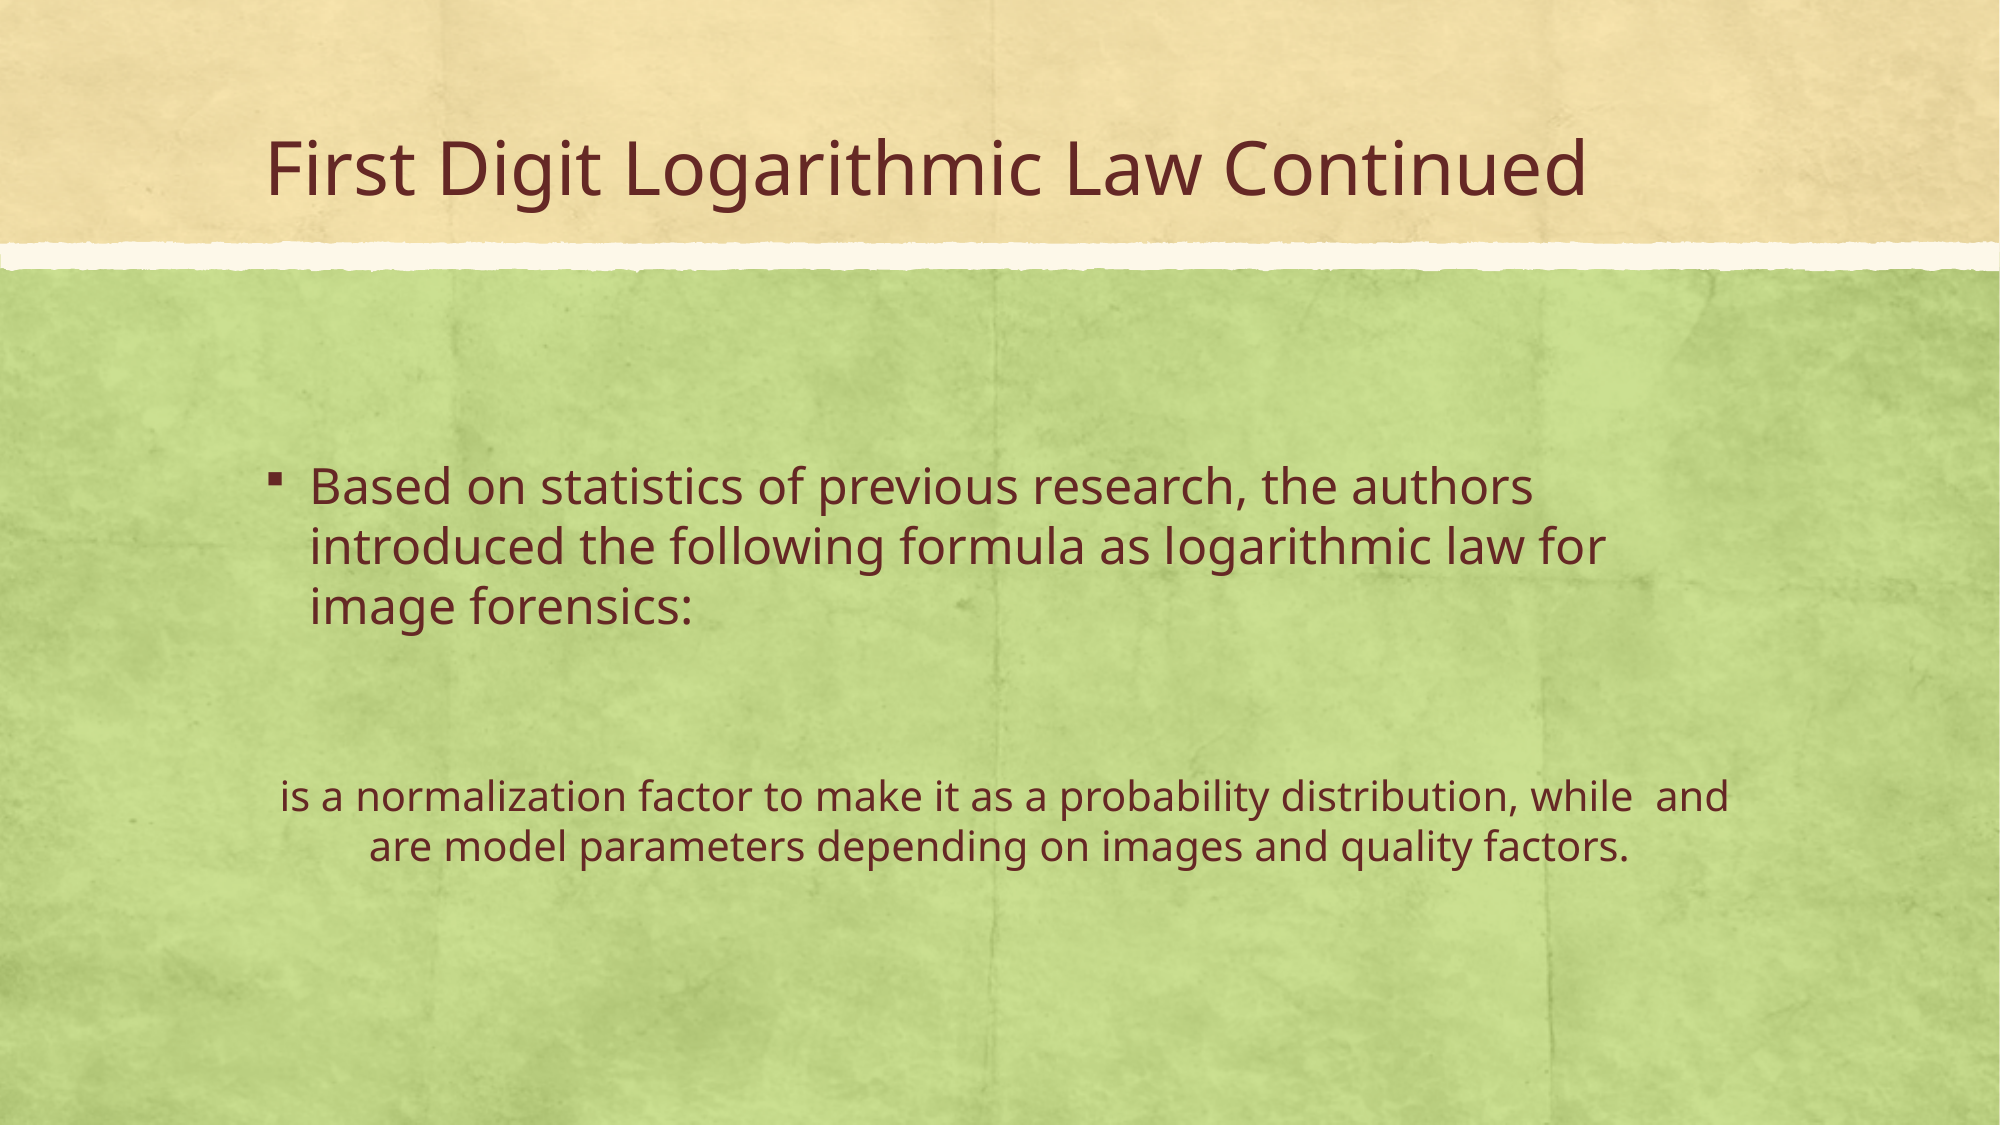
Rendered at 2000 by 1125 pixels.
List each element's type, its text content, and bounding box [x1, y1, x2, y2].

title First Digit Logarithmic Law Continued [249, 31, 1750, 219]
